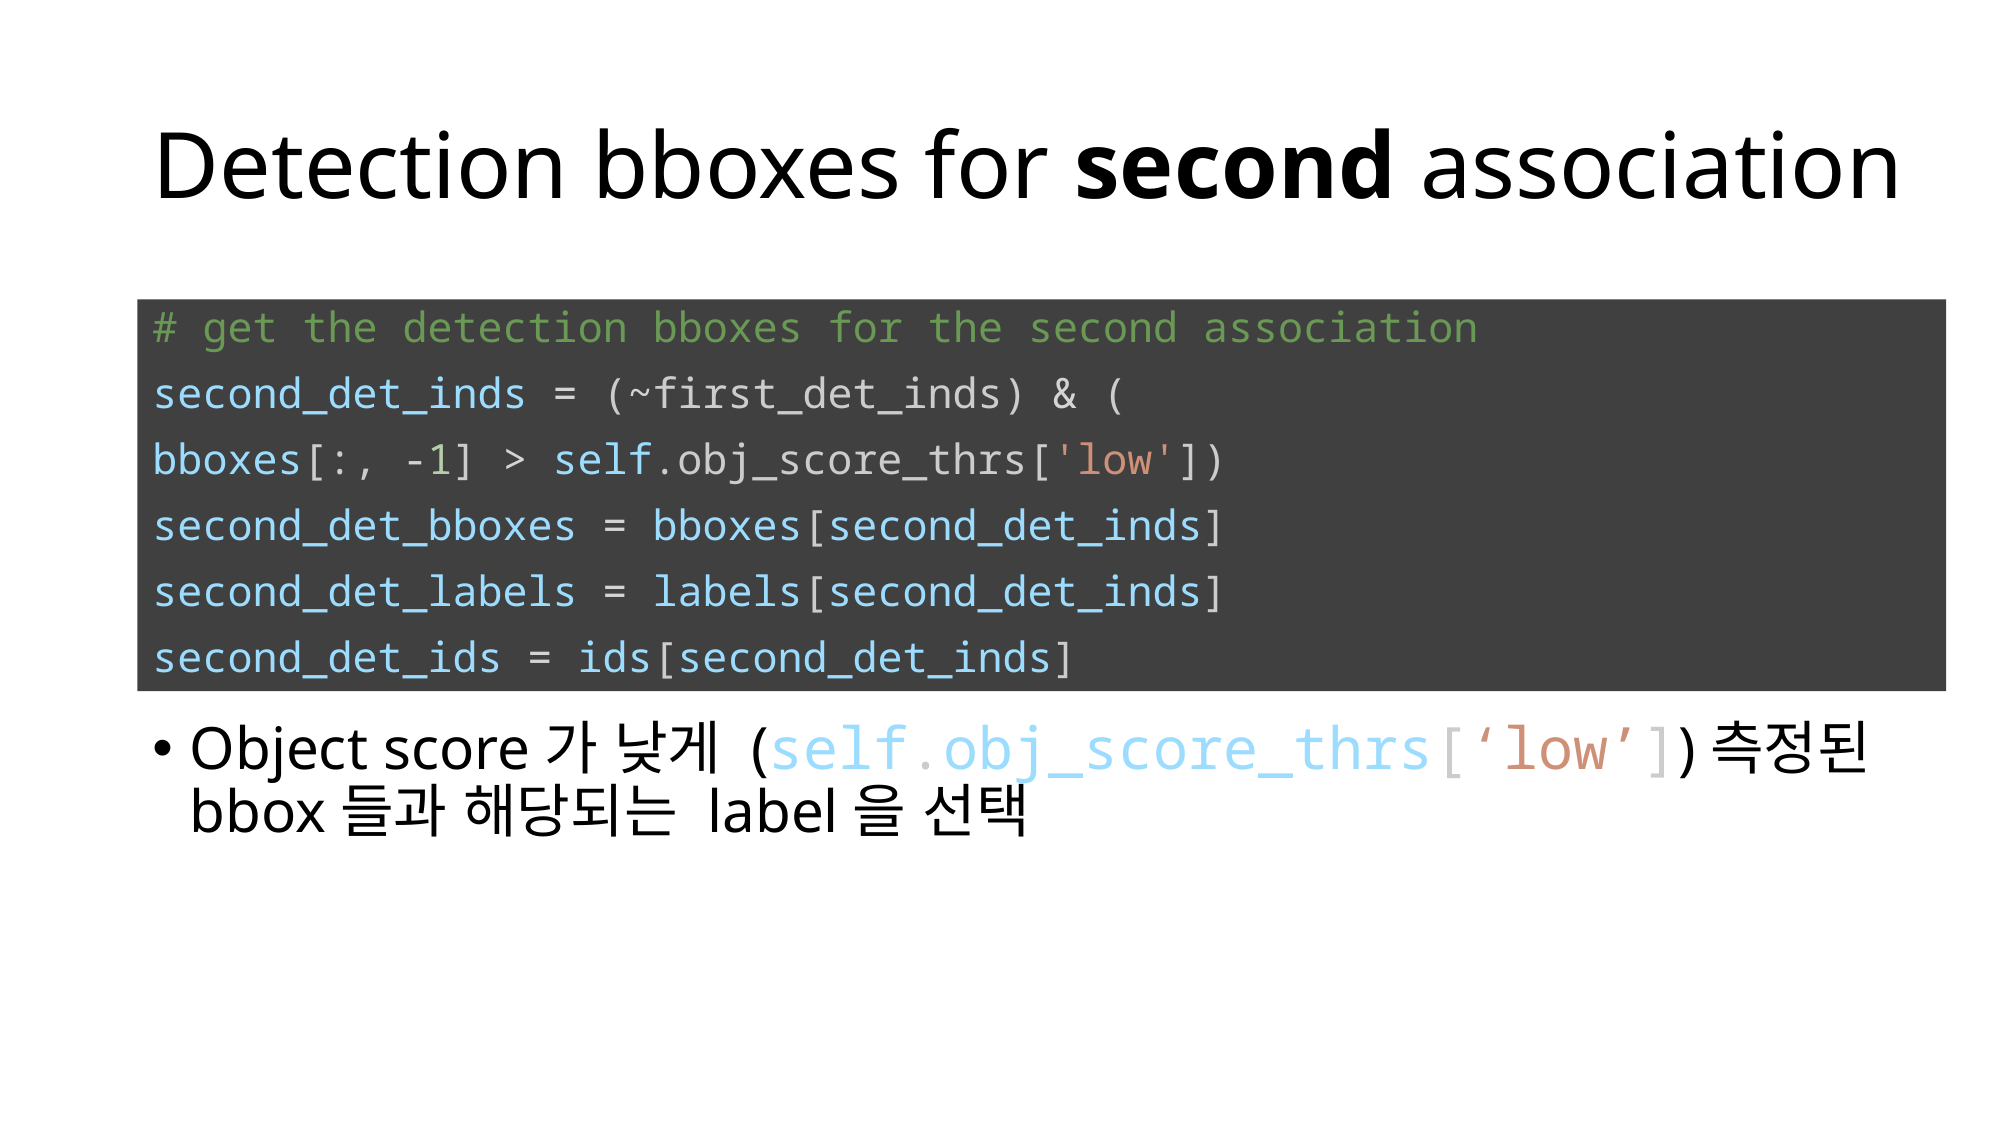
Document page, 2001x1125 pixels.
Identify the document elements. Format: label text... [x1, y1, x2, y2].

text_box Object score가 낮게 (self.obj_score_thrs[‘low’])측정된 bbox들과 해당되는 label을 선택 [137, 711, 1985, 1079]
title Detection bboxes for second association [137, 59, 1947, 278]
list # get the detection bboxes for the second association second_det_inds = (~first_det_inds) & ( bboxes[:, -1] > self.obj_score_thrs['low']) second_det_bboxes = bboxes[second_det_inds] second_det_labels = labels[second_det_inds] second_det_ids = ids[second_det_inds] [137, 299, 1947, 692]
